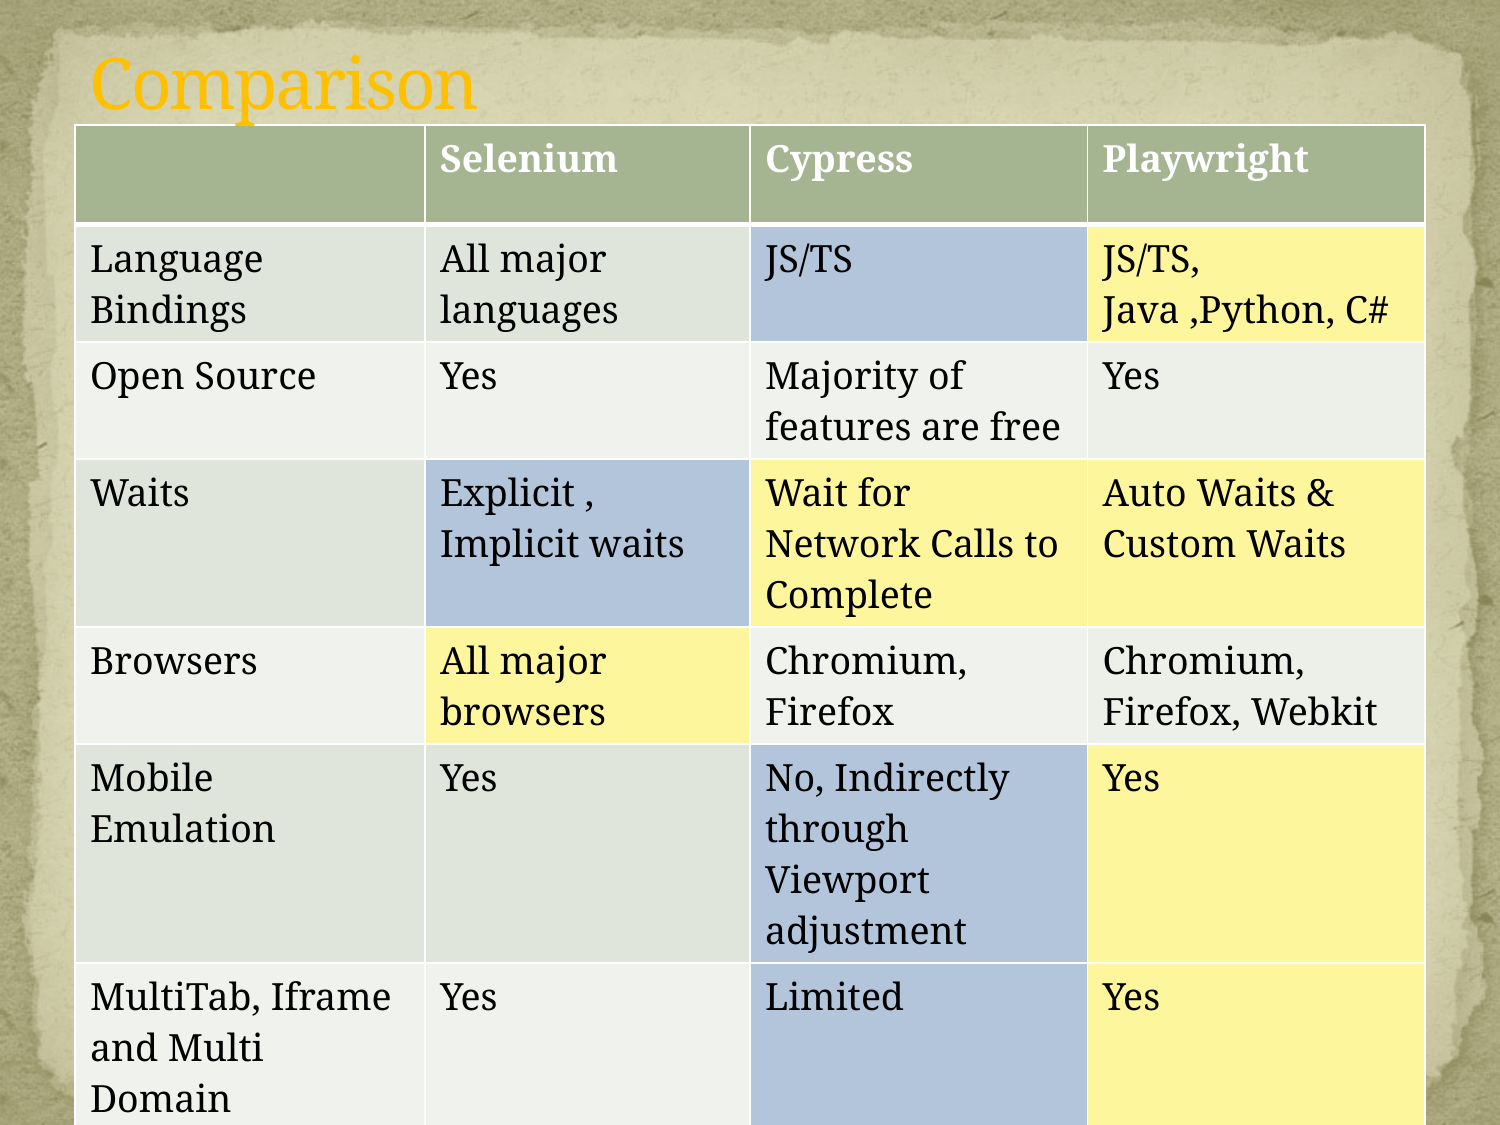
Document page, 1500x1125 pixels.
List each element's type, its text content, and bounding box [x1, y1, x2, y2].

table_header Cypress [751, 138, 1087, 222]
table_cell Yes [426, 964, 749, 1125]
table_header Selenium [426, 138, 749, 222]
table_cell Auto Waits & Custom Waits [1088, 460, 1424, 626]
table_cell All major languages [426, 227, 749, 341]
table_cell Chromium, Firefox, Webkit [1088, 628, 1424, 743]
title Comparison [74, 24, 1425, 138]
table_cell MultiTab, Iframe and Multi Domain [76, 964, 424, 1125]
table_cell Majority of features are free [751, 343, 1087, 458]
table_cell Yes [1088, 964, 1424, 1125]
table_cell Yes [426, 343, 749, 458]
table_cell Open Source [76, 343, 424, 458]
table_cell No, Indirectly through Viewport adjustment [751, 745, 1087, 962]
table_cell Yes [1088, 343, 1424, 458]
table_cell Wait for Network Calls to Complete [751, 460, 1087, 626]
table_cell Yes [1088, 745, 1424, 962]
table_cell Browsers [76, 628, 424, 743]
table_cell Chromium, Firefox [751, 628, 1087, 743]
table_cell All major browsers [426, 628, 749, 743]
table_cell JS/TS [751, 227, 1087, 341]
table_cell Limited [751, 964, 1087, 1125]
table_cell Waits [76, 460, 424, 626]
table_header Playwright [1088, 138, 1424, 222]
table_cell JS/TS, Java ,Python, C# [1088, 227, 1424, 341]
table_cell Language Bindings [76, 227, 424, 341]
table_cell Mobile Emulation [76, 745, 424, 962]
table_header [76, 138, 424, 222]
table_cell Yes [426, 745, 749, 962]
table_cell Explicit , Implicit waits [426, 460, 749, 626]
